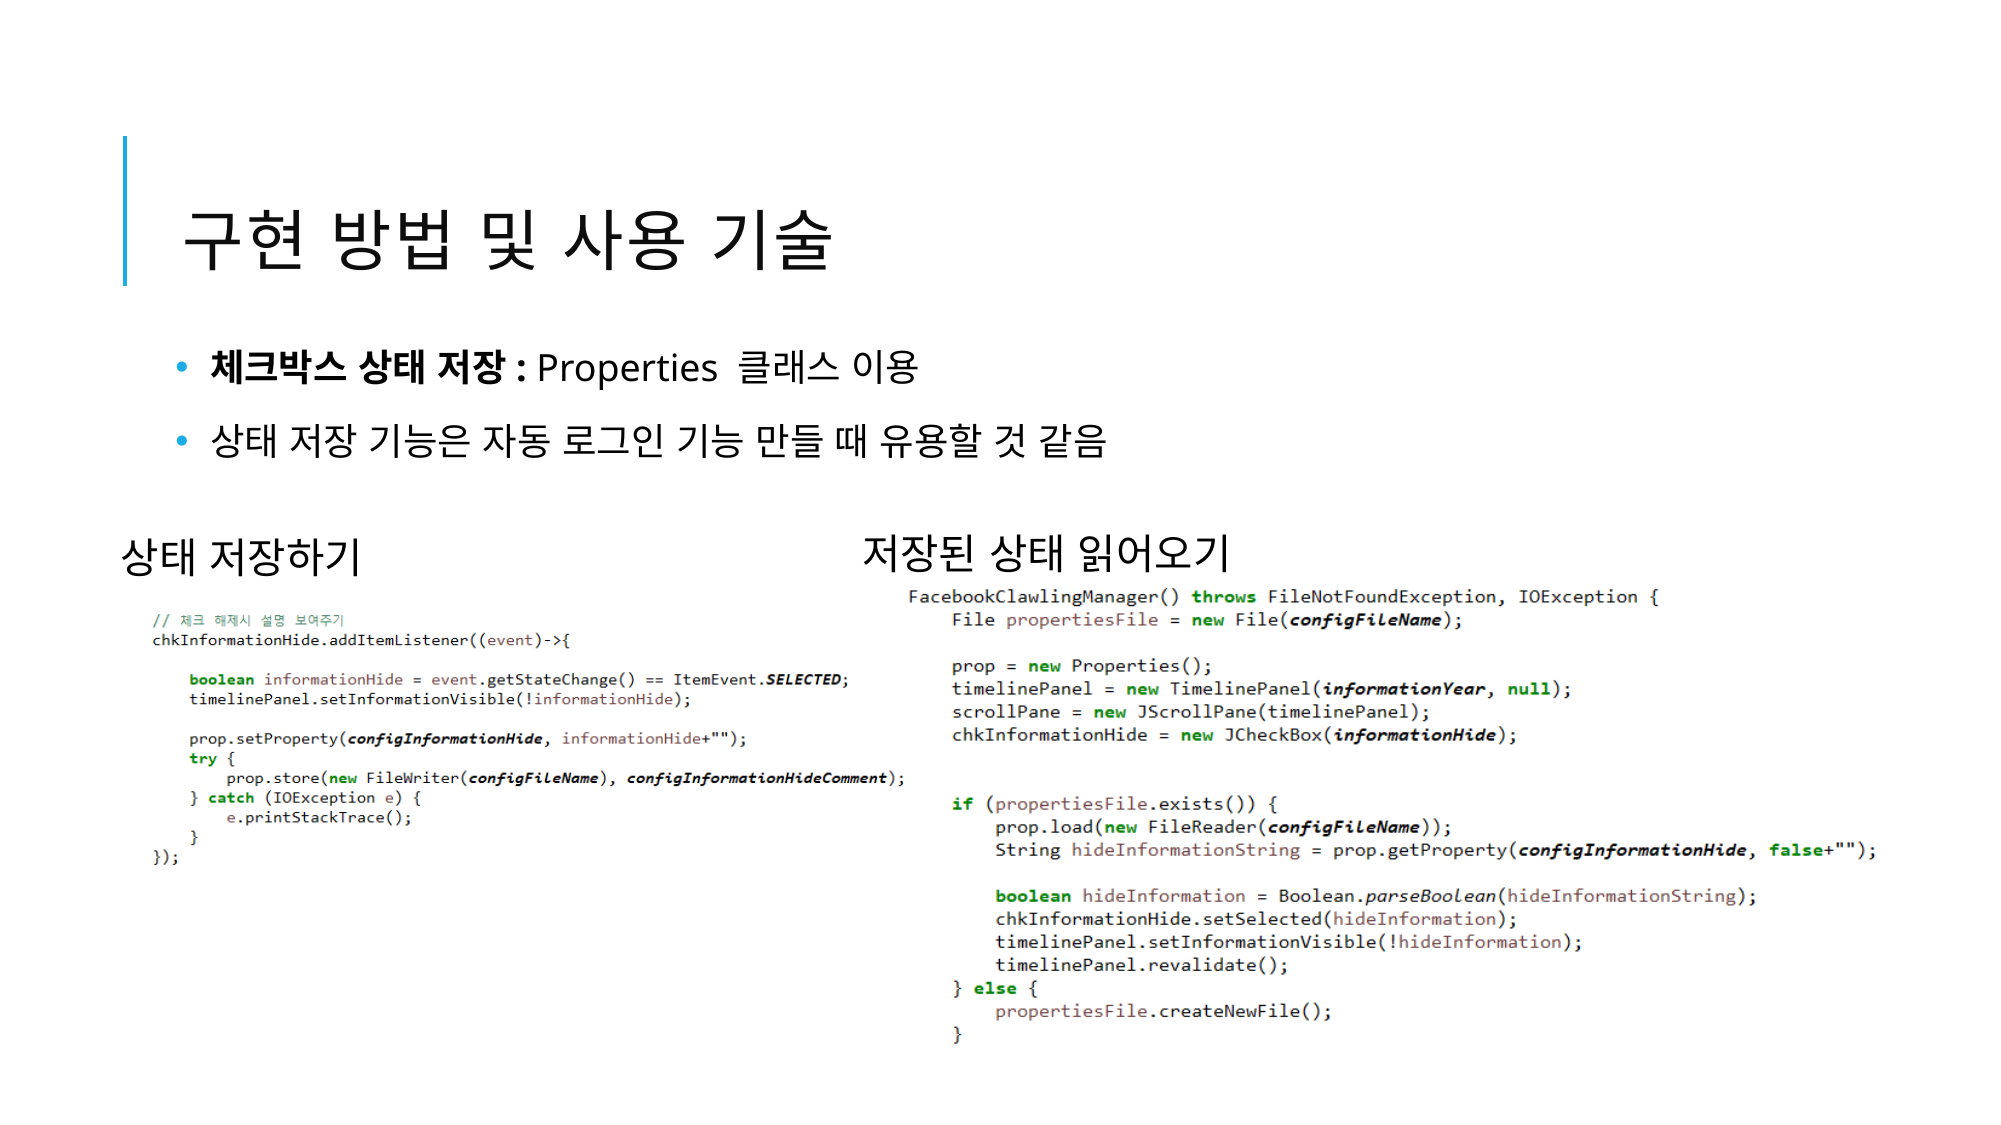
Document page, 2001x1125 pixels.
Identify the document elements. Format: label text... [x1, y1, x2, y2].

list 체크박스 상태 저장: Properties 클래스 이용 상태 저장 기능은 자동 로그인 기능 만들 때 유용할 것 같음 [168, 336, 1763, 524]
title 구현 방법 및 사용 기술 [168, 96, 1763, 336]
picture [150, 582, 1884, 1051]
text_box 상태 저장하기 [105, 523, 379, 589]
text_box 저장된 상태 읽어오기 [847, 520, 1247, 586]
